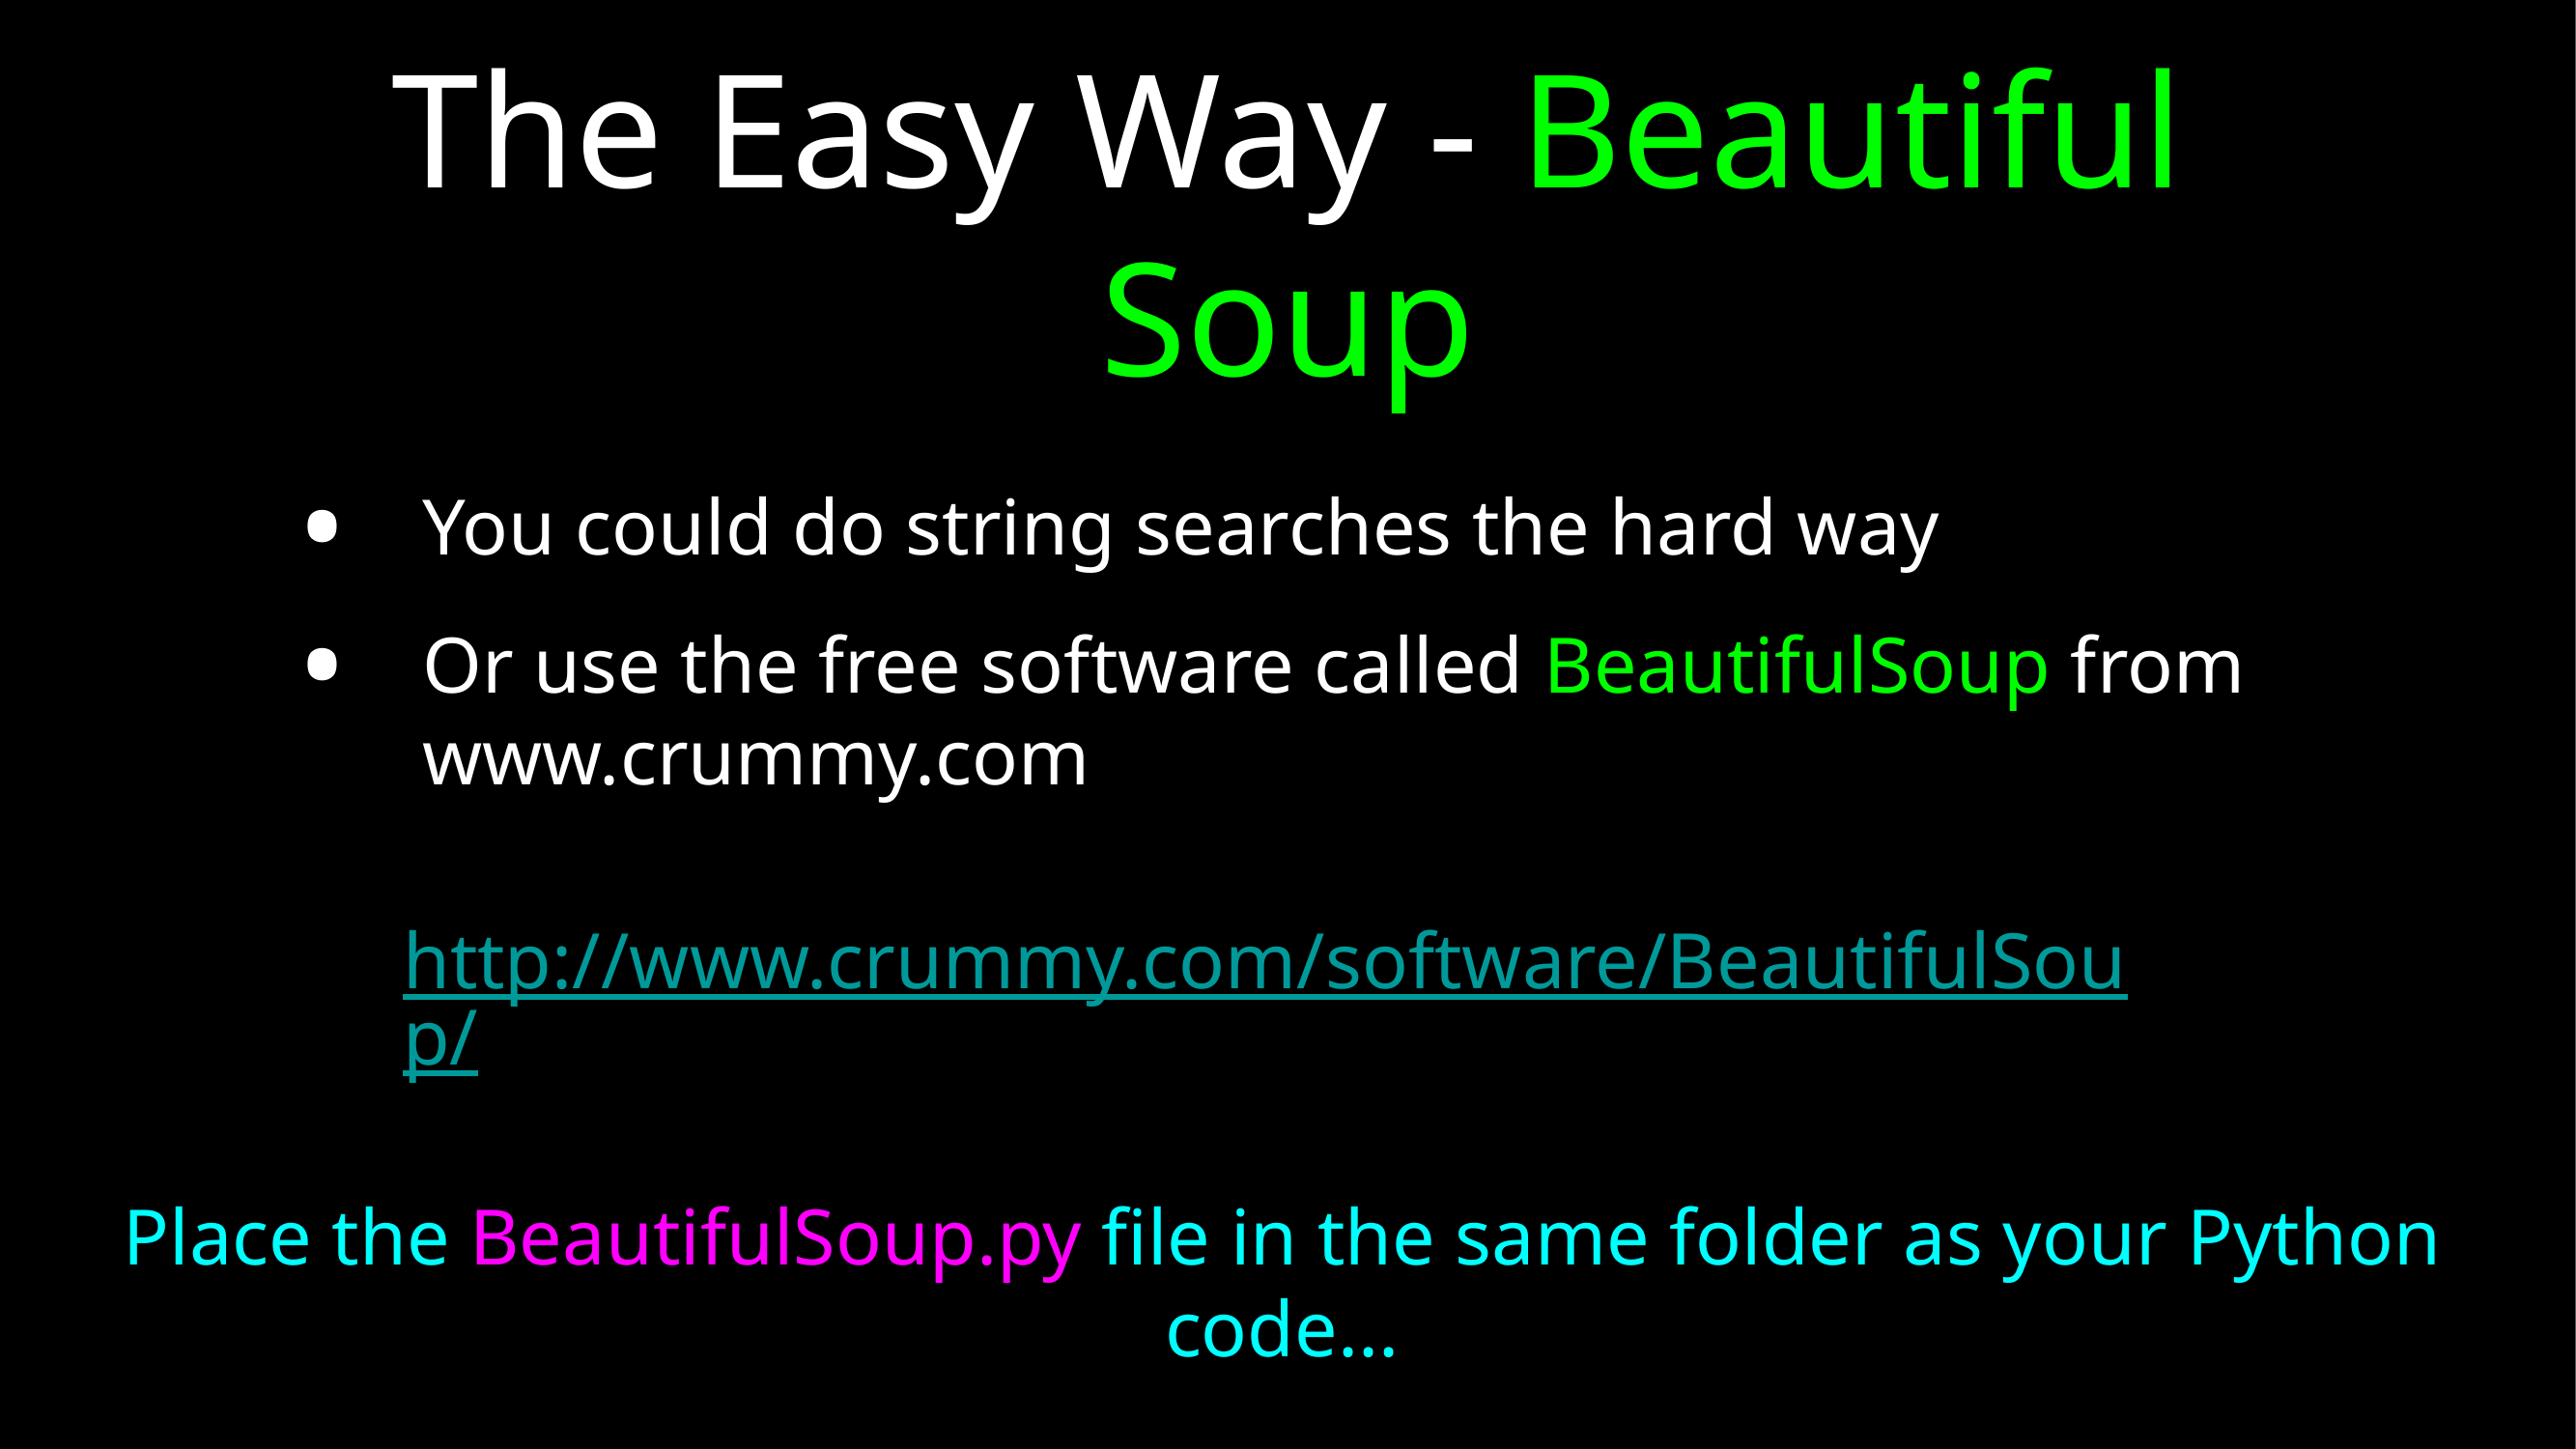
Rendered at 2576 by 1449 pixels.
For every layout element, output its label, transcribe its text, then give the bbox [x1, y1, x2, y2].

list You could do string searches the hard way Or use the free software called BeautifulSoup from www.crummy.com [239, 411, 2336, 867]
title The Easy Way - Beautiful Soup [239, 38, 2336, 401]
text_box http://www.crummy.com/software/BeautifulSoup/ [403, 911, 2150, 1017]
text_box Place the BeautifulSoup.py file in the same folder as your Python code... [110, 1227, 2455, 1333]
